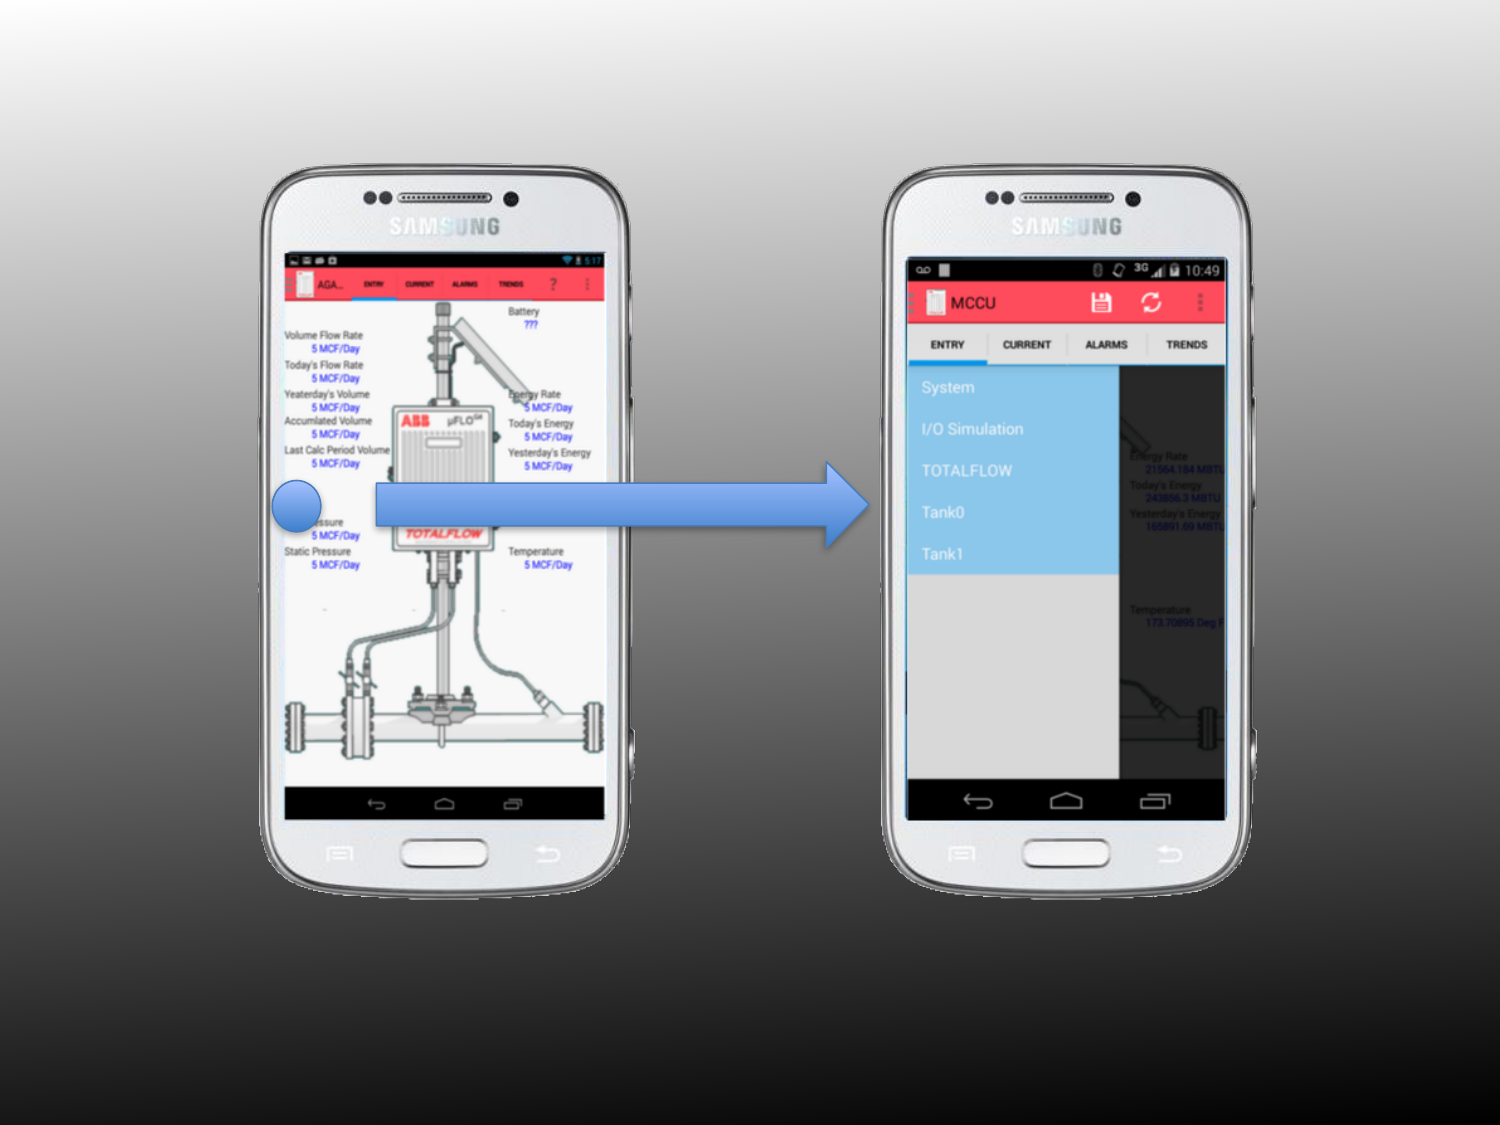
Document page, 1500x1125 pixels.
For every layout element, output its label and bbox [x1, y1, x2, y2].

picture [871, 154, 1265, 905]
picture [249, 154, 643, 905]
text_box [646, 460, 866, 548]
